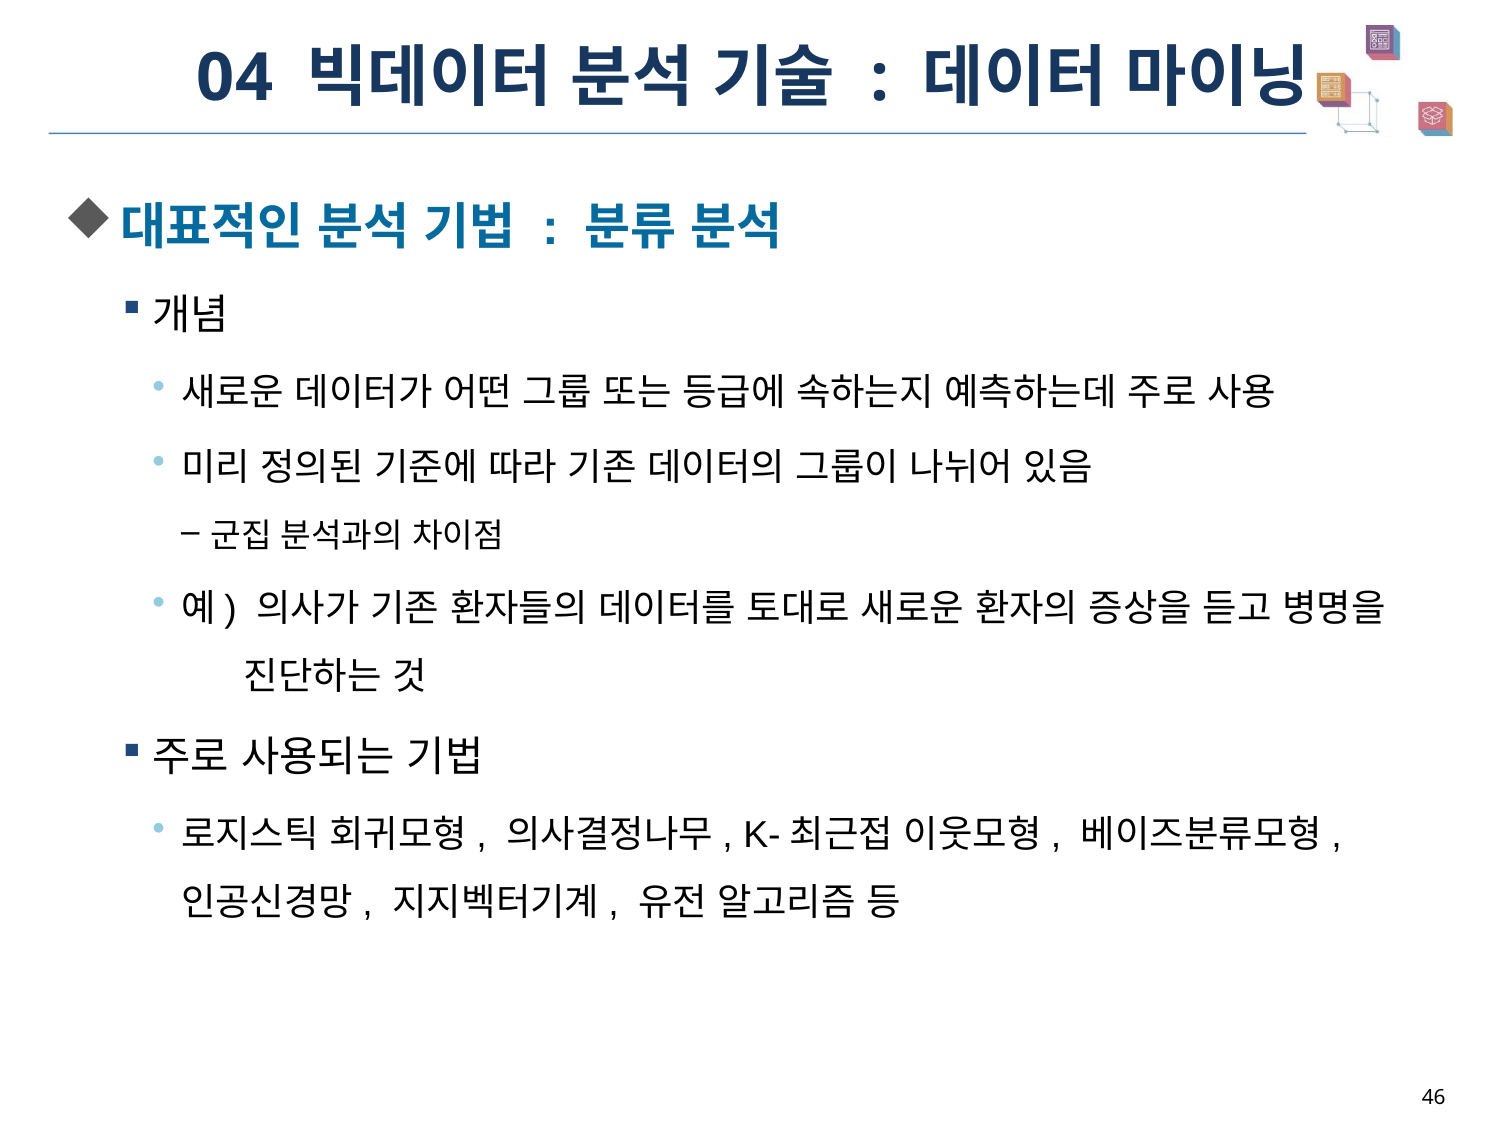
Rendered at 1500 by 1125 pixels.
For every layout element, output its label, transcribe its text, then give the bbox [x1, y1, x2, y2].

title 04 빅데이터 분석 기술 : 데이터 마이닝 [48, 25, 1459, 123]
picture [1316, 123, 1453, 138]
list 대표적인 분석 기법 : 분류 분석 개념 새로운 데이터가 어떤 그룹 또는 등급에 속하는지 예측하는데 주로 사용 미리 정의된 기준에 따라 기존 데이터의 그룹이 나뉘어 있음 군집 분석과의 차이점 예) 의사가 기존 환자들의 데이터를 토대로 새로운 환자의 증상을 듣고 병명을 진단하는 것 주로 사용되는 기법 로지스틱 회귀모형, 의사결정나무, K-최근접 이웃모형, 베이즈분류모형, 인공신경망, 지지벡터기계, 유전 알고리즘 등 [48, 187, 1500, 1097]
